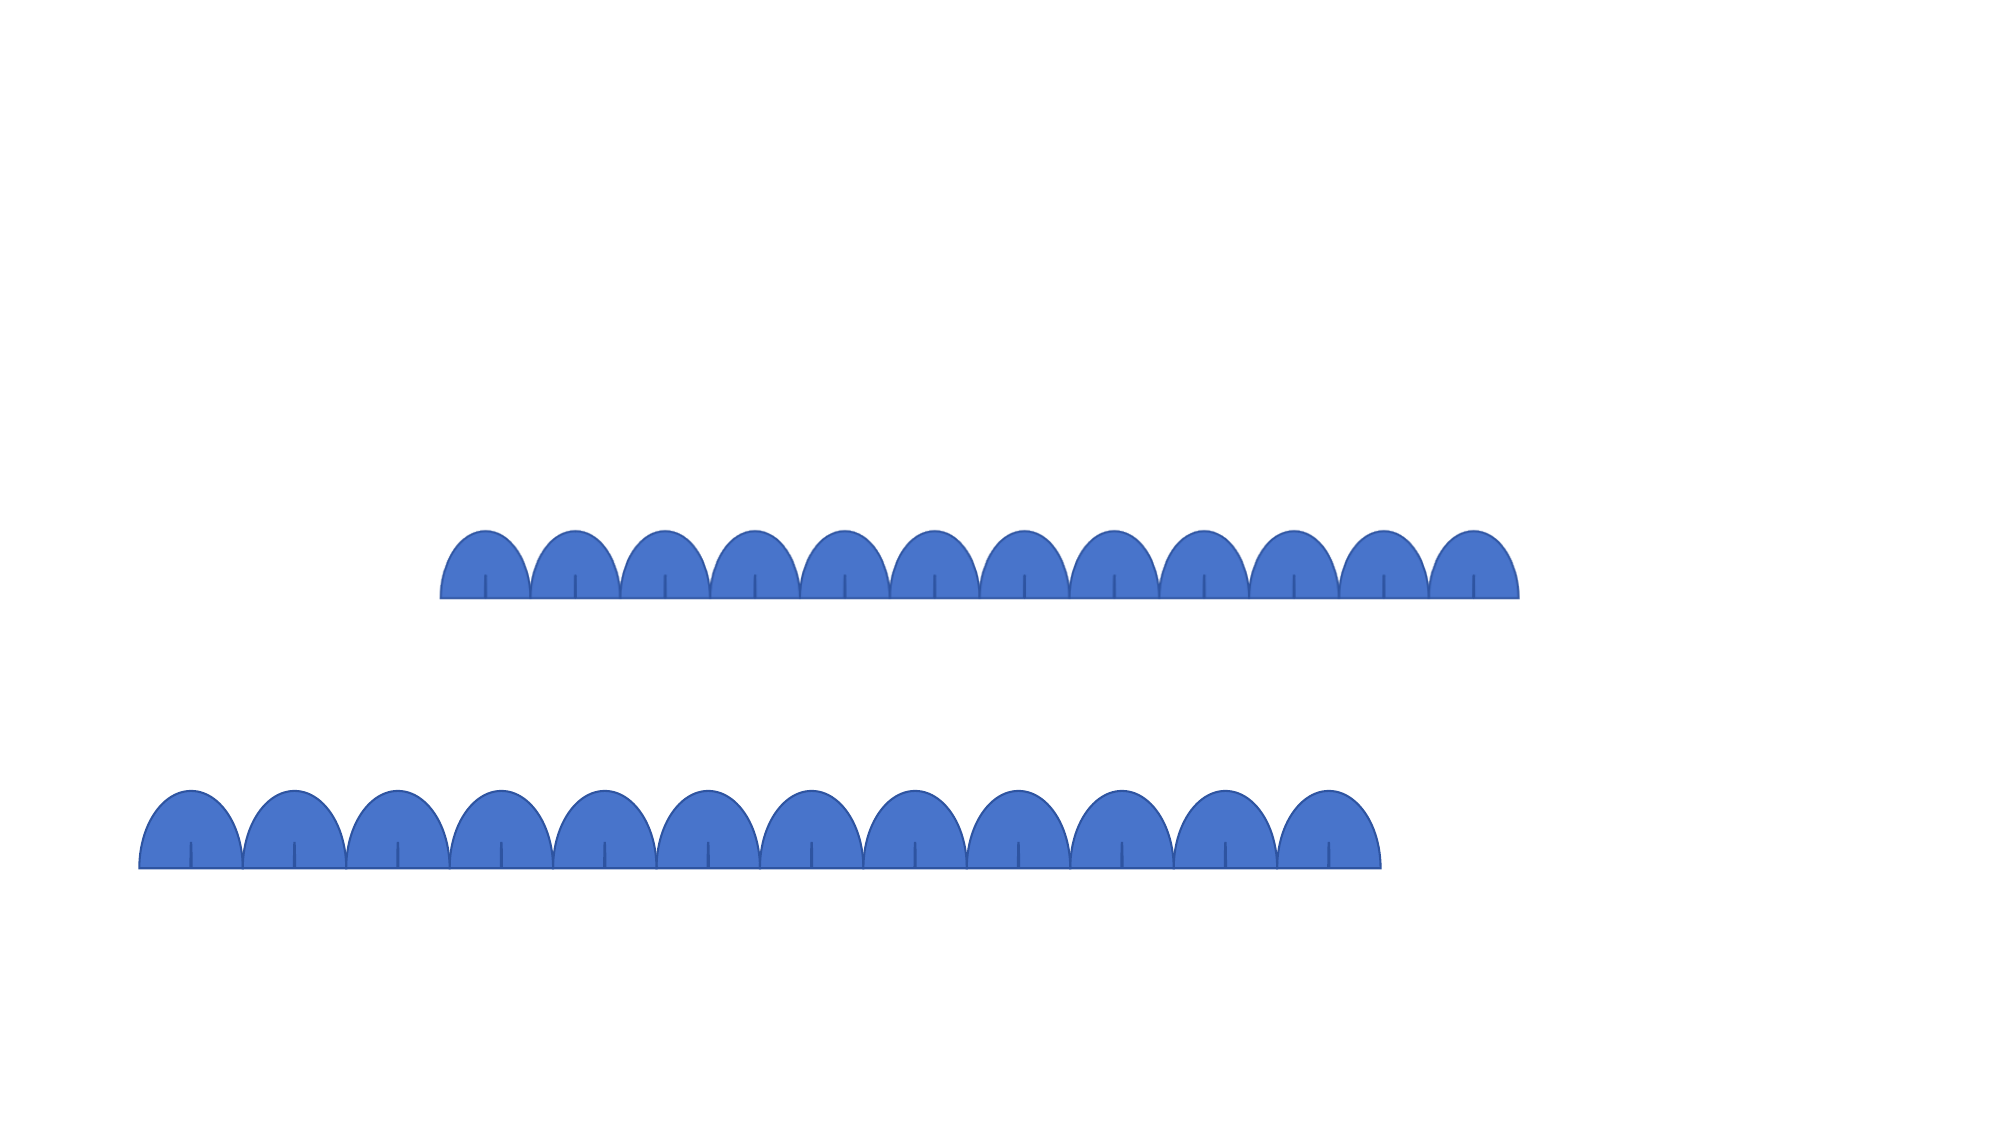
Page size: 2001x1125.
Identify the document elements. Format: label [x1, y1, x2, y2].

text_box [138, 789, 243, 870]
text_box [1277, 789, 1382, 870]
text_box [553, 789, 658, 870]
text_box [241, 789, 346, 870]
text_box [862, 789, 967, 870]
text_box [345, 789, 451, 870]
text_box [965, 789, 1072, 870]
text_box [657, 789, 760, 870]
text_box [758, 789, 863, 870]
text_box [1174, 789, 1279, 870]
text_box [1070, 789, 1175, 870]
picture [428, 514, 1572, 611]
text_box [450, 789, 555, 870]
